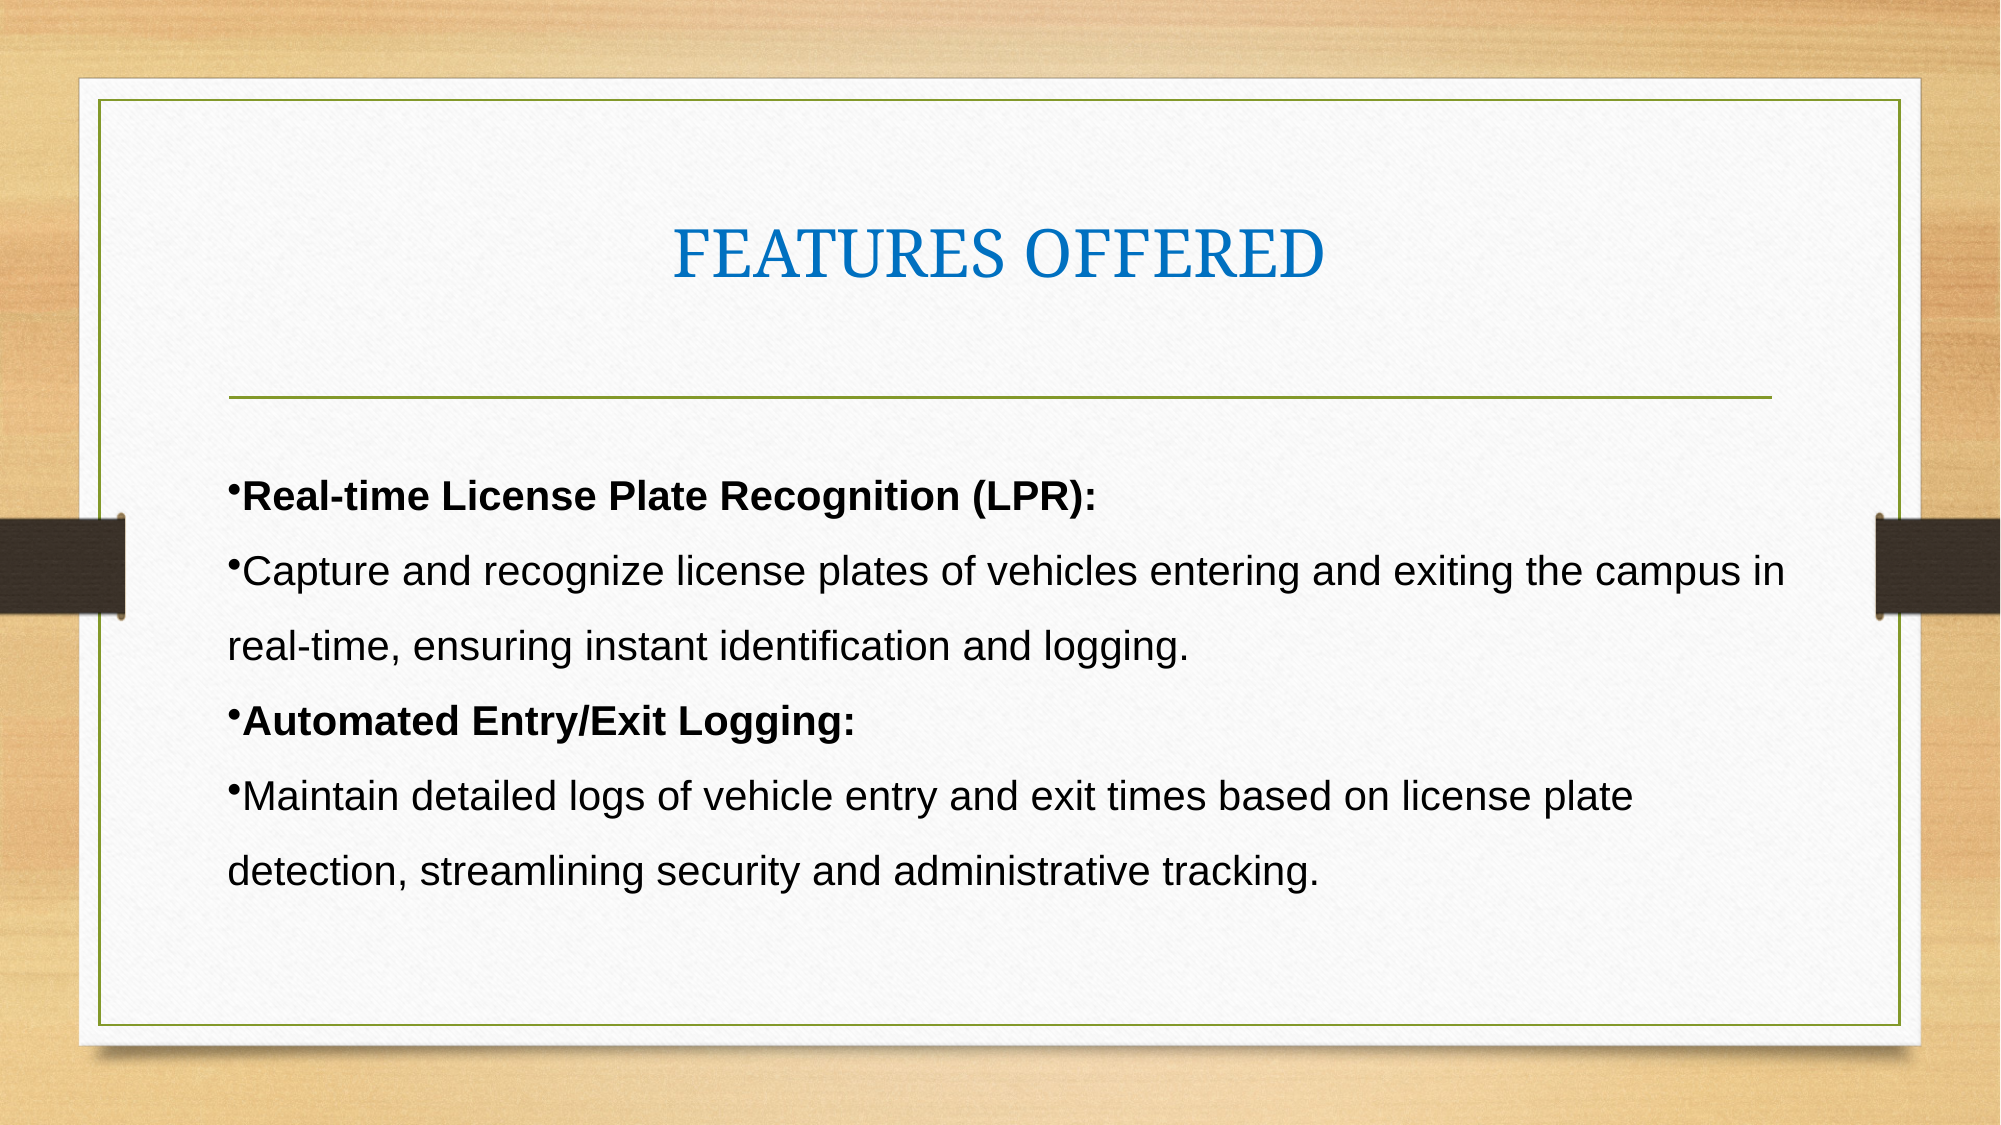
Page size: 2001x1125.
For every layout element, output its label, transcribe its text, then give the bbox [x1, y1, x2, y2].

list Real-time License Plate Recognition (LPR): Capture and recognize license plates of vehicles entering and exiting the campus in real-time, ensuring instant identification and logging. Automated Entry/Exit Logging: Maintain detailed logs of vehicle entry and exit times based on license plate detection, streamlining security and administrative tracking. [212, 365, 1813, 1018]
title FEATURES OFFERED [212, 146, 1788, 358]
picture [0, 0, 2001, 1125]
